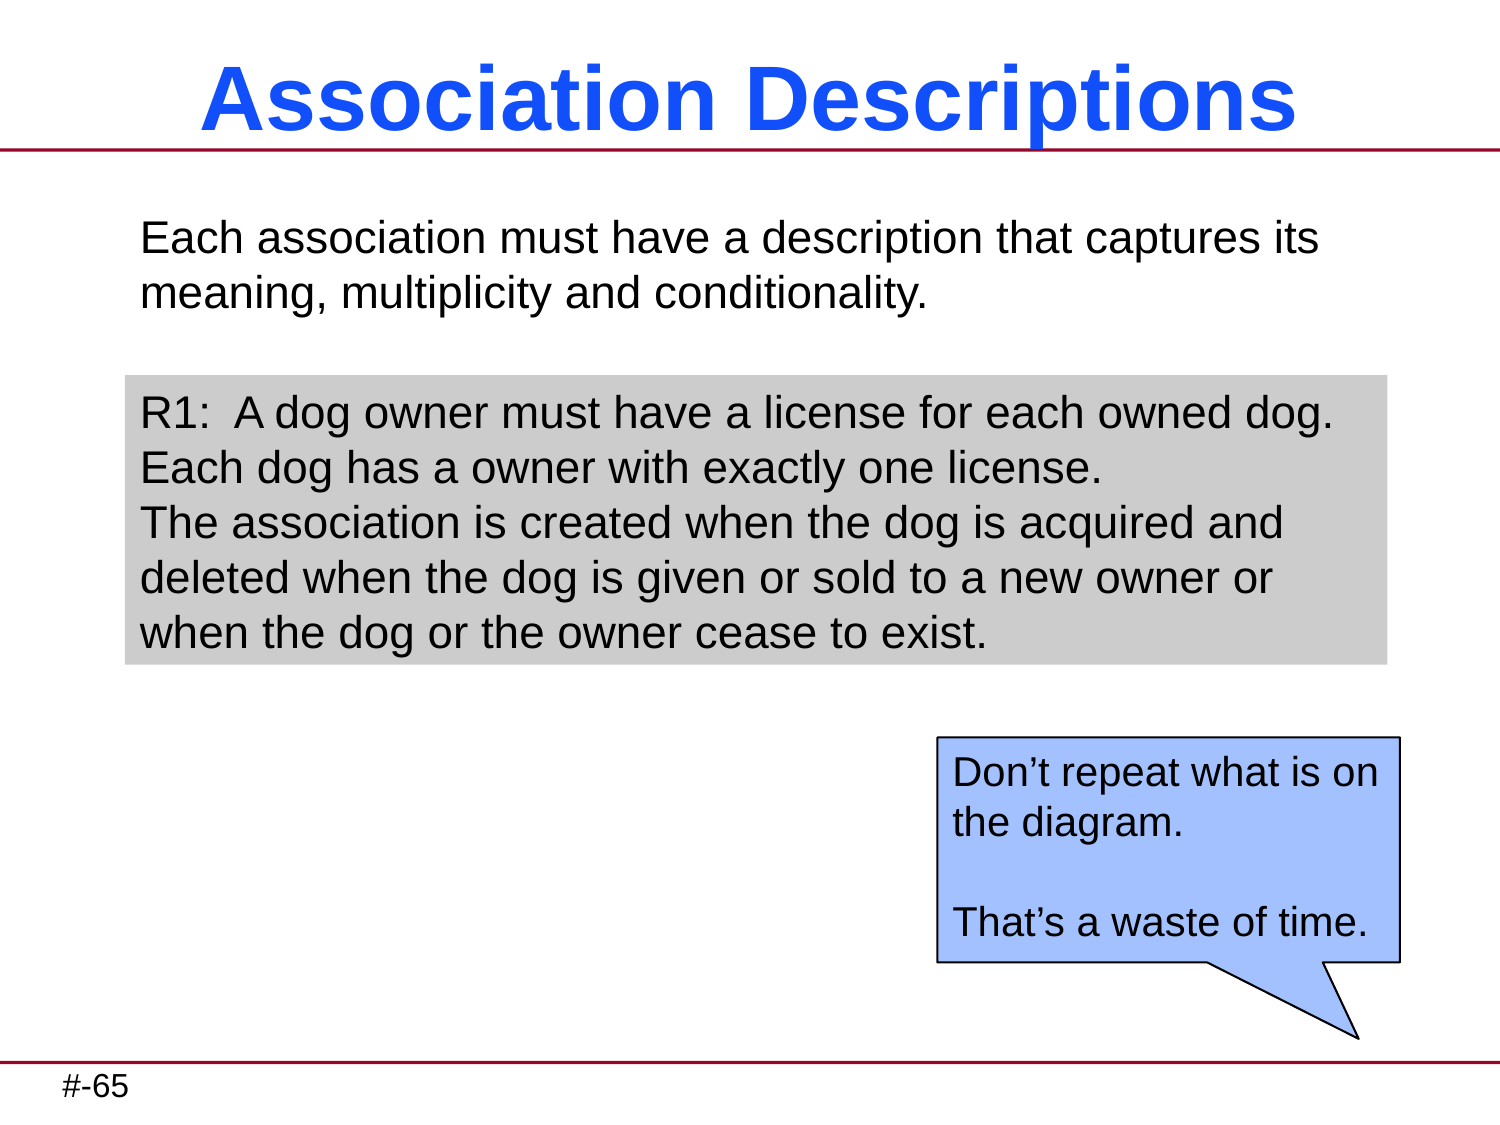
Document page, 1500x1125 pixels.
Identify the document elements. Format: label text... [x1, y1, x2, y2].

list Each association must have a description that captures its meaning, multiplicity and conditionality. [124, 199, 1451, 1039]
text_box Don’t repeat what is on the diagram. That’s a waste of time. [937, 737, 1400, 1039]
text_box R1: A dog owner must have a license for each owned dog. Each dog has a owner with exactly one license. The association is created when the dog is acquired and deleted when the dog is given or sold to a new owner or when the dog or the owner cease to exist. [124, 375, 1388, 665]
title Association Descriptions [24, 36, 1476, 151]
